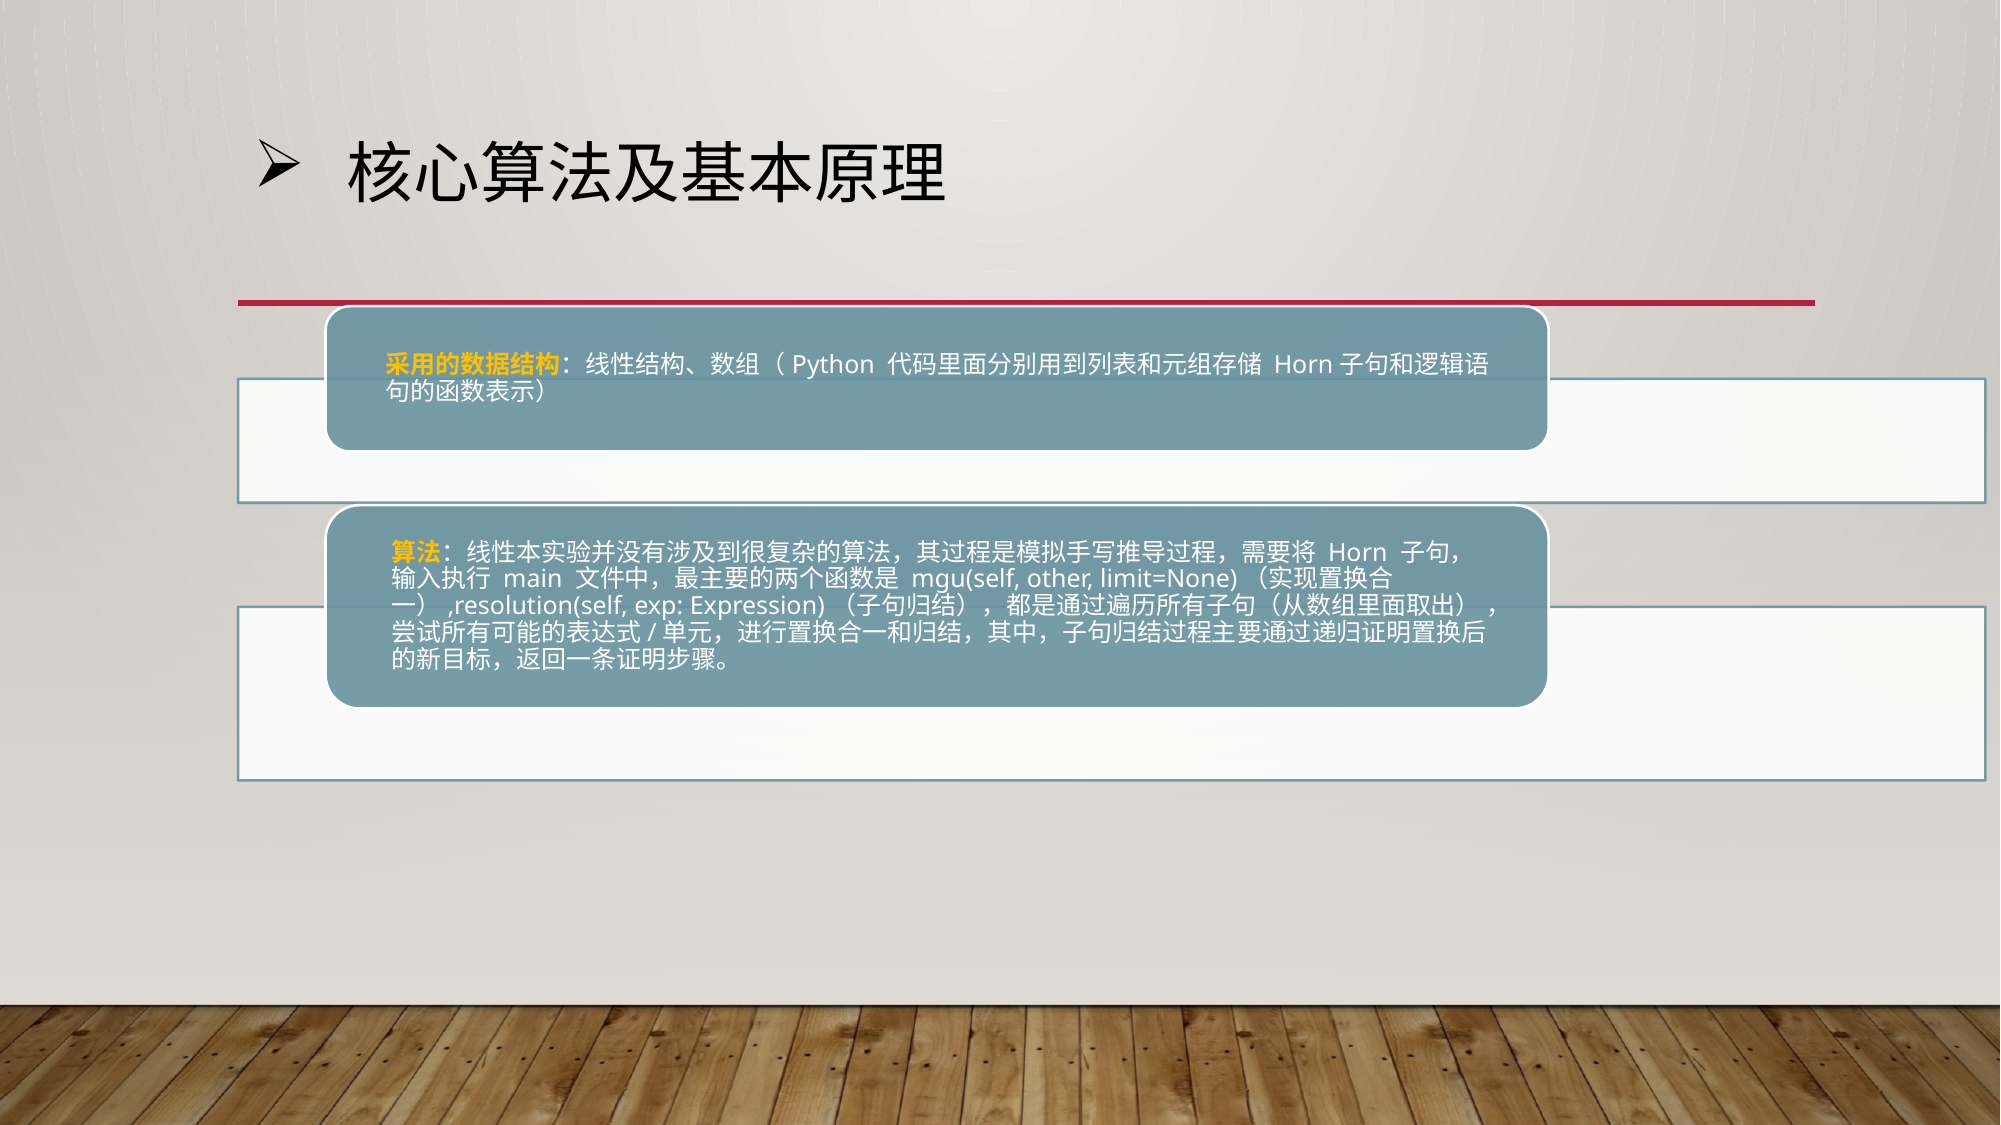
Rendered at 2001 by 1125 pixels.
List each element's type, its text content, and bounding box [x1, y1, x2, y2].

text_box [237, 504, 1986, 781]
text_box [237, 303, 1986, 504]
title 核心算法及基本原理 [238, 131, 1814, 303]
picture [0, 1005, 2000, 1125]
